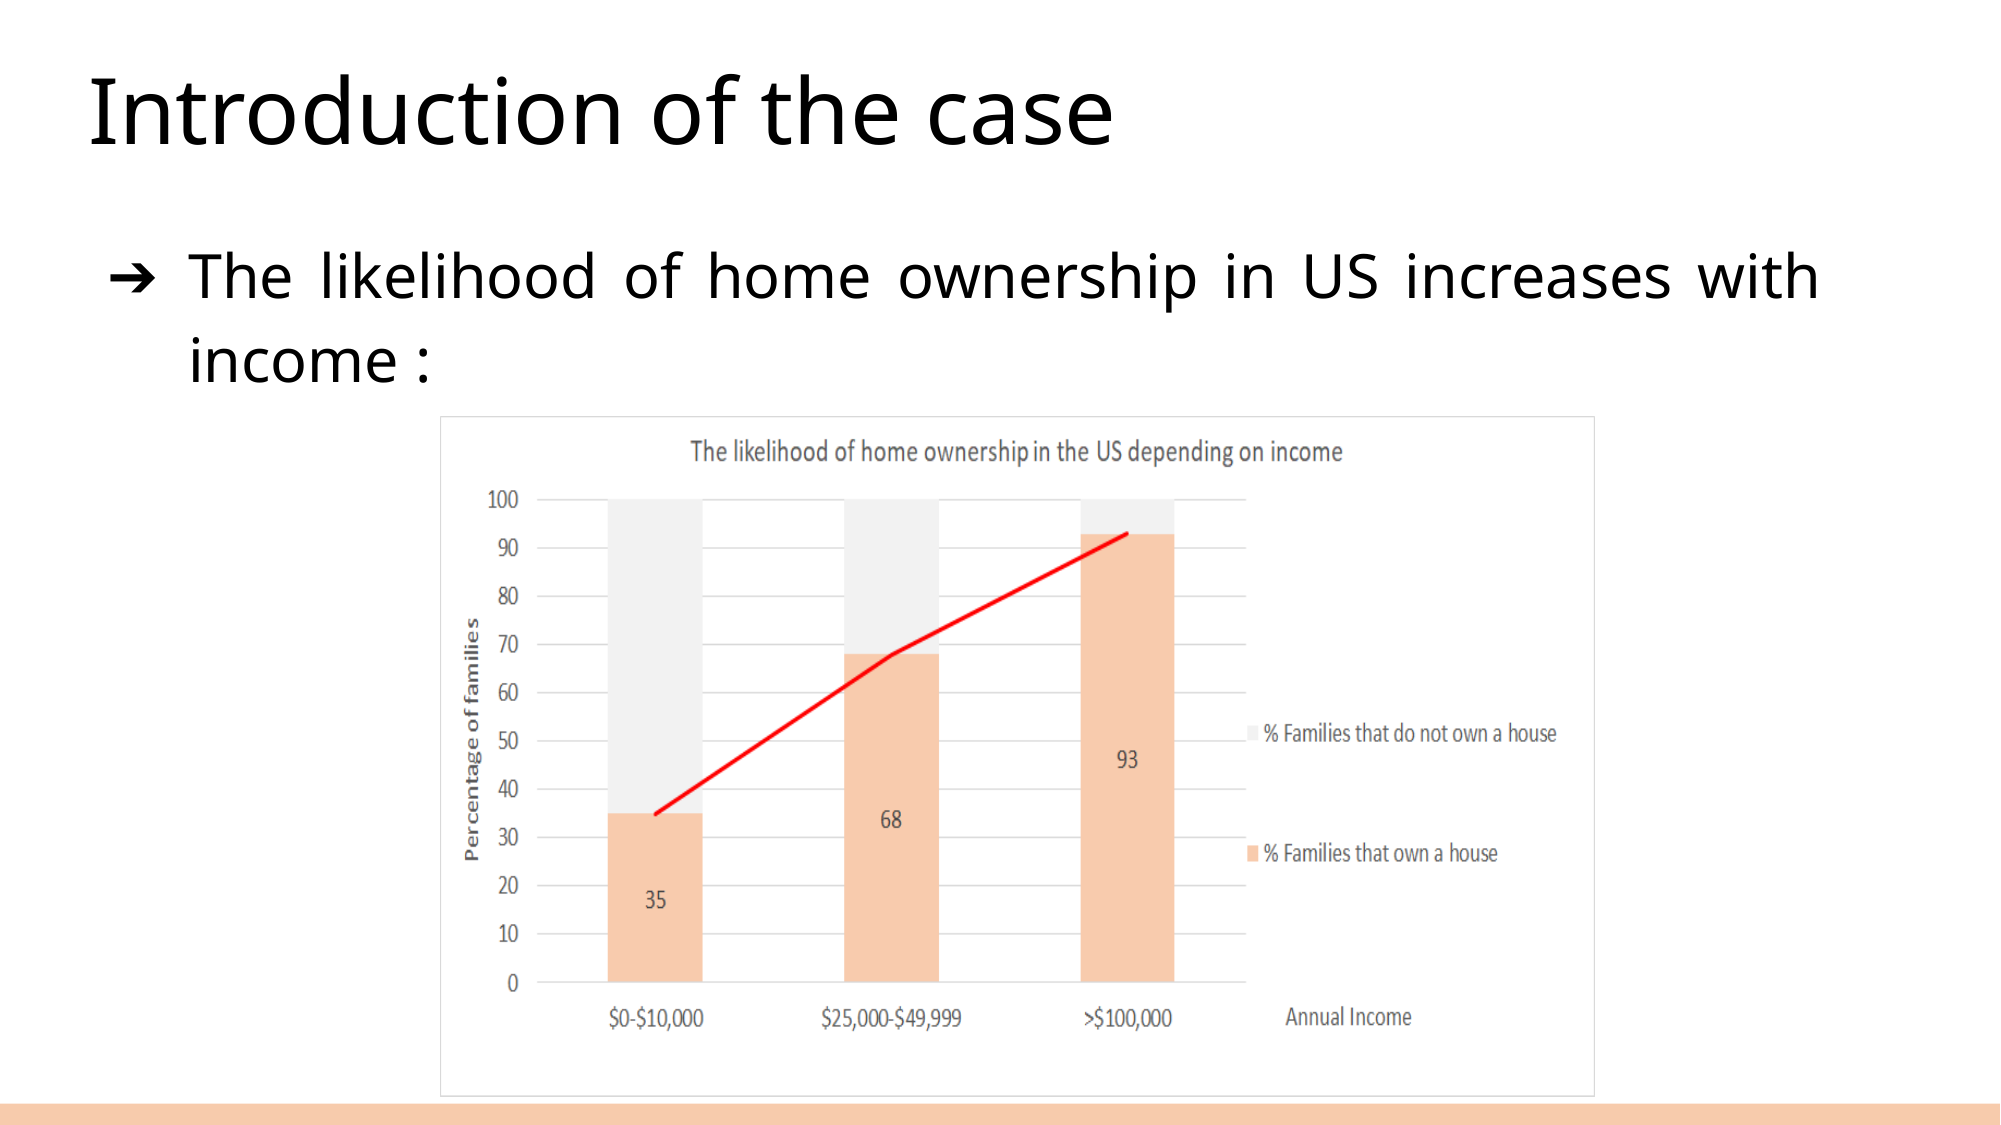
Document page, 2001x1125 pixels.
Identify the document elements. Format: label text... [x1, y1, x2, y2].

title Introduction of the case [68, 2, 1932, 185]
list The likelihood of home ownership in US increases with income : [68, 166, 1843, 1097]
picture [440, 416, 1595, 1097]
